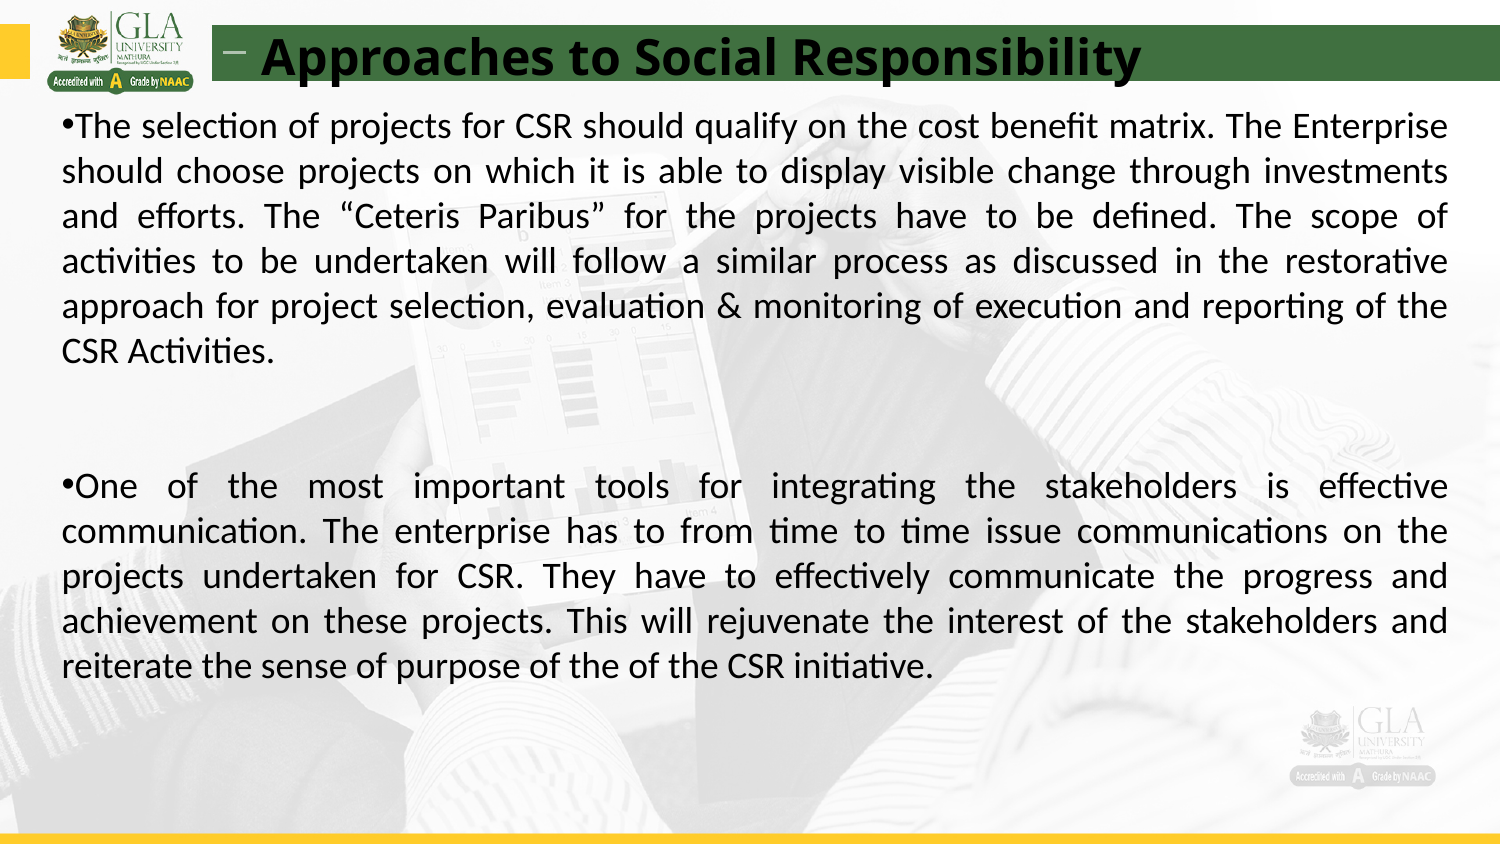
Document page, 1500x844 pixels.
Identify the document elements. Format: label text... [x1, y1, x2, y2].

text_box The selection of projects for CSR should qualify on the cost benefit matrix. The Enterprise should choose projects on which it is able to display visible change through investments and efforts. The “Ceteris Paribus” for the projects have to be defined. The scope of activities to be undertaken will follow a similar process as discussed in the restorative approach for project selection, evaluation & monitoring of execution and reporting of the CSR Activities. One of the most important tools for integrating the stakeholders is effective communication. The enterprise has to from time to time issue communications on the projects undertaken for CSR. They have to effectively communicate the progress and achievement on these projects. This will rejuvenate the interest of the stakeholders and reiterate the sense of purpose of the of the CSR initiative. [46, 93, 1465, 694]
picture [0, 0, 1500, 844]
text_box [152, 562, 750, 623]
text_box Approaches to Social Responsibility [247, 17, 1158, 93]
